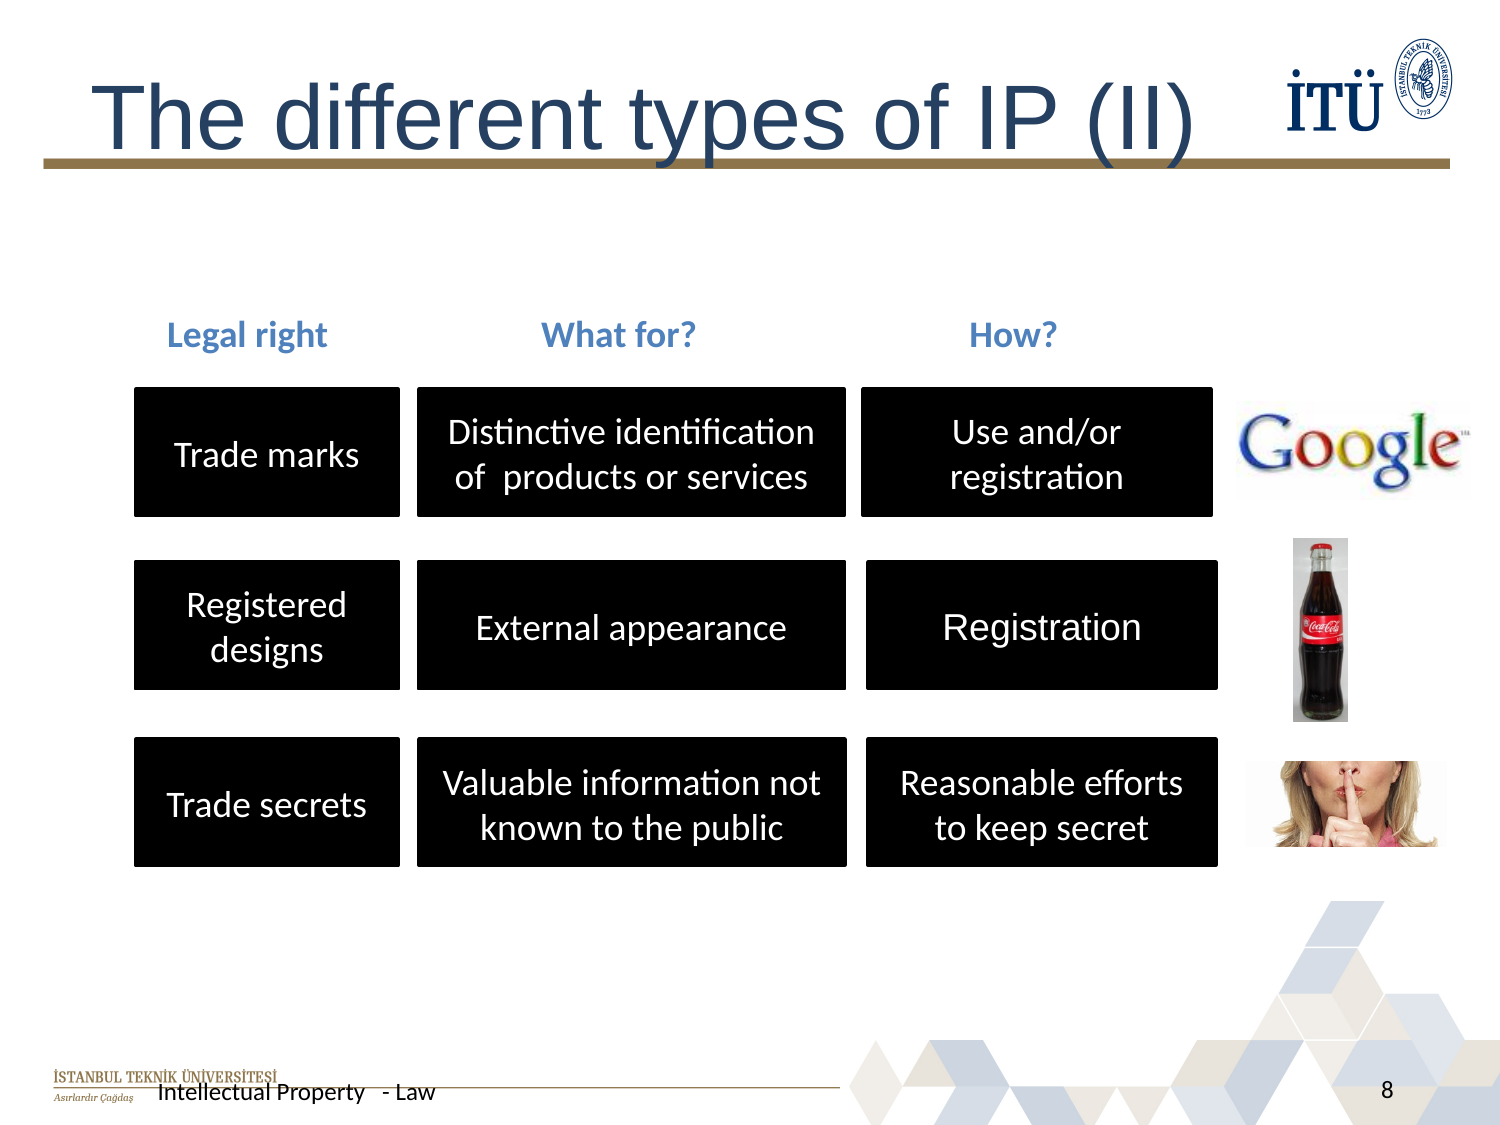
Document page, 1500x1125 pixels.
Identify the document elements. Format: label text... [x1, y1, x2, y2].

text_box Trade marks [134, 387, 400, 517]
text_box What for? [526, 303, 713, 363]
text_box Legal right [152, 303, 378, 363]
text_box Use and/or registration [861, 387, 1213, 517]
text_box Distinctive identification of products or services [417, 387, 846, 517]
text_box Valuable information not known to the public [417, 737, 847, 867]
text_box Registration [866, 560, 1218, 690]
title The different types of IP (II) [75, 45, 1425, 180]
text_box Registered designs [134, 560, 400, 690]
text_box Trade secrets [134, 737, 400, 867]
text_box Intellectual Property - Law [100, 1074, 988, 1125]
picture [0, 0, 1500, 1125]
text_box Reasonable efforts to keep secret [866, 737, 1218, 867]
text_box 8 [1269, 1070, 1394, 1106]
text_box External appearance [417, 560, 846, 690]
text_box How? [954, 303, 1074, 363]
